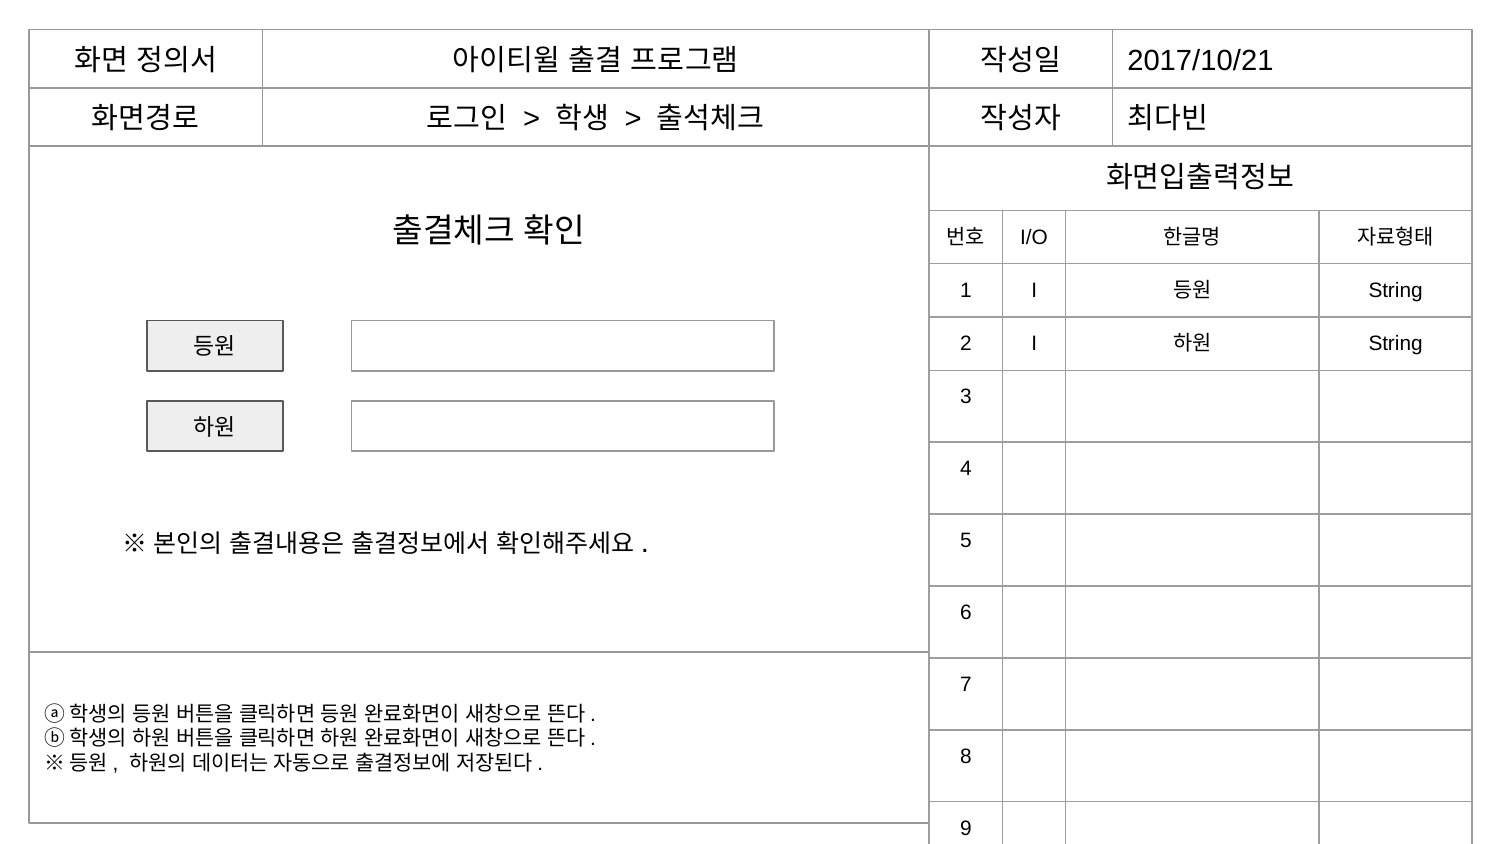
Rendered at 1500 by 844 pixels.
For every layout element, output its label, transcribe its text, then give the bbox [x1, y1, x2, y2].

text_box 등원 [147, 320, 283, 371]
table_cell I [1003, 264, 1065, 316]
table_cell [1003, 802, 1065, 844]
table_cell String [1320, 318, 1471, 370]
table_cell [1066, 587, 1318, 657]
table_cell [1320, 515, 1471, 585]
table_cell String [1320, 264, 1471, 316]
table_cell [1320, 802, 1471, 844]
table_cell 5 [930, 515, 1002, 585]
table_cell [1320, 587, 1471, 657]
table_cell I [1003, 318, 1065, 370]
table_cell [1066, 659, 1318, 729]
table_cell [1003, 443, 1065, 513]
table_cell [1066, 515, 1318, 585]
table_cell 8 [930, 731, 1002, 801]
table_cell [1003, 515, 1065, 585]
table_cell 자료형태 [1320, 211, 1471, 263]
table_cell [1066, 802, 1318, 844]
text_box 아이티윌 출결 프로그램 [262, 29, 929, 88]
table_cell 1 [930, 264, 1002, 316]
table_cell 9 [930, 802, 1002, 844]
table_cell 7 [930, 659, 1002, 729]
text_box [351, 400, 774, 452]
text_box 2017/10/21 [1112, 29, 1473, 87]
table_cell [1320, 443, 1471, 513]
text_box 화면경로 [29, 88, 262, 146]
text_box 출결체크 확인 [204, 194, 774, 273]
table_cell [1003, 587, 1065, 657]
text_box [351, 320, 774, 371]
text_box 로그인 > 학생 > 출석체크 [262, 88, 929, 146]
table_cell [1066, 443, 1318, 513]
table_cell [1003, 731, 1065, 801]
text_box 작성자 [929, 87, 1112, 146]
table_cell 번호 [930, 211, 1002, 263]
table_cell 한글명 [1066, 211, 1318, 263]
text_box 화면 정의서 [29, 29, 262, 88]
table_header 화면입출력정보 [930, 147, 1471, 210]
text_box 하원 [147, 400, 283, 452]
table_cell 하원 [1066, 318, 1318, 370]
table_cell I/O [1003, 211, 1065, 263]
table_cell [1320, 659, 1471, 729]
table_cell [1066, 371, 1318, 441]
table_cell 3 [930, 371, 1002, 441]
text_box [29, 146, 928, 652]
text_box 작성일 [929, 29, 1112, 87]
table_cell [1066, 731, 1318, 801]
text_box ※본인의 출결내용은 출결정보에서 확인해주세요. [108, 508, 871, 559]
table_cell 4 [930, 443, 1002, 513]
table_cell [1320, 371, 1471, 441]
text_box ⓐ학생의 등원 버튼을 클릭하면 등원 완료화면이 새창으로 뜬다. ⓑ학생의 하원 버튼을 클릭하면 하원 완료화면이 새창으로 뜬다. ※등원, 하원의 데이터는 자동으로 출결정보에 저장된다. [29, 652, 928, 823]
table_cell 6 [930, 587, 1002, 657]
table_cell 2 [930, 318, 1002, 370]
table_cell [1003, 371, 1065, 441]
text_box 최다빈 [1112, 87, 1473, 146]
table_cell [1320, 731, 1471, 801]
table_cell 등원 [1066, 264, 1318, 316]
table_cell [1003, 659, 1065, 729]
